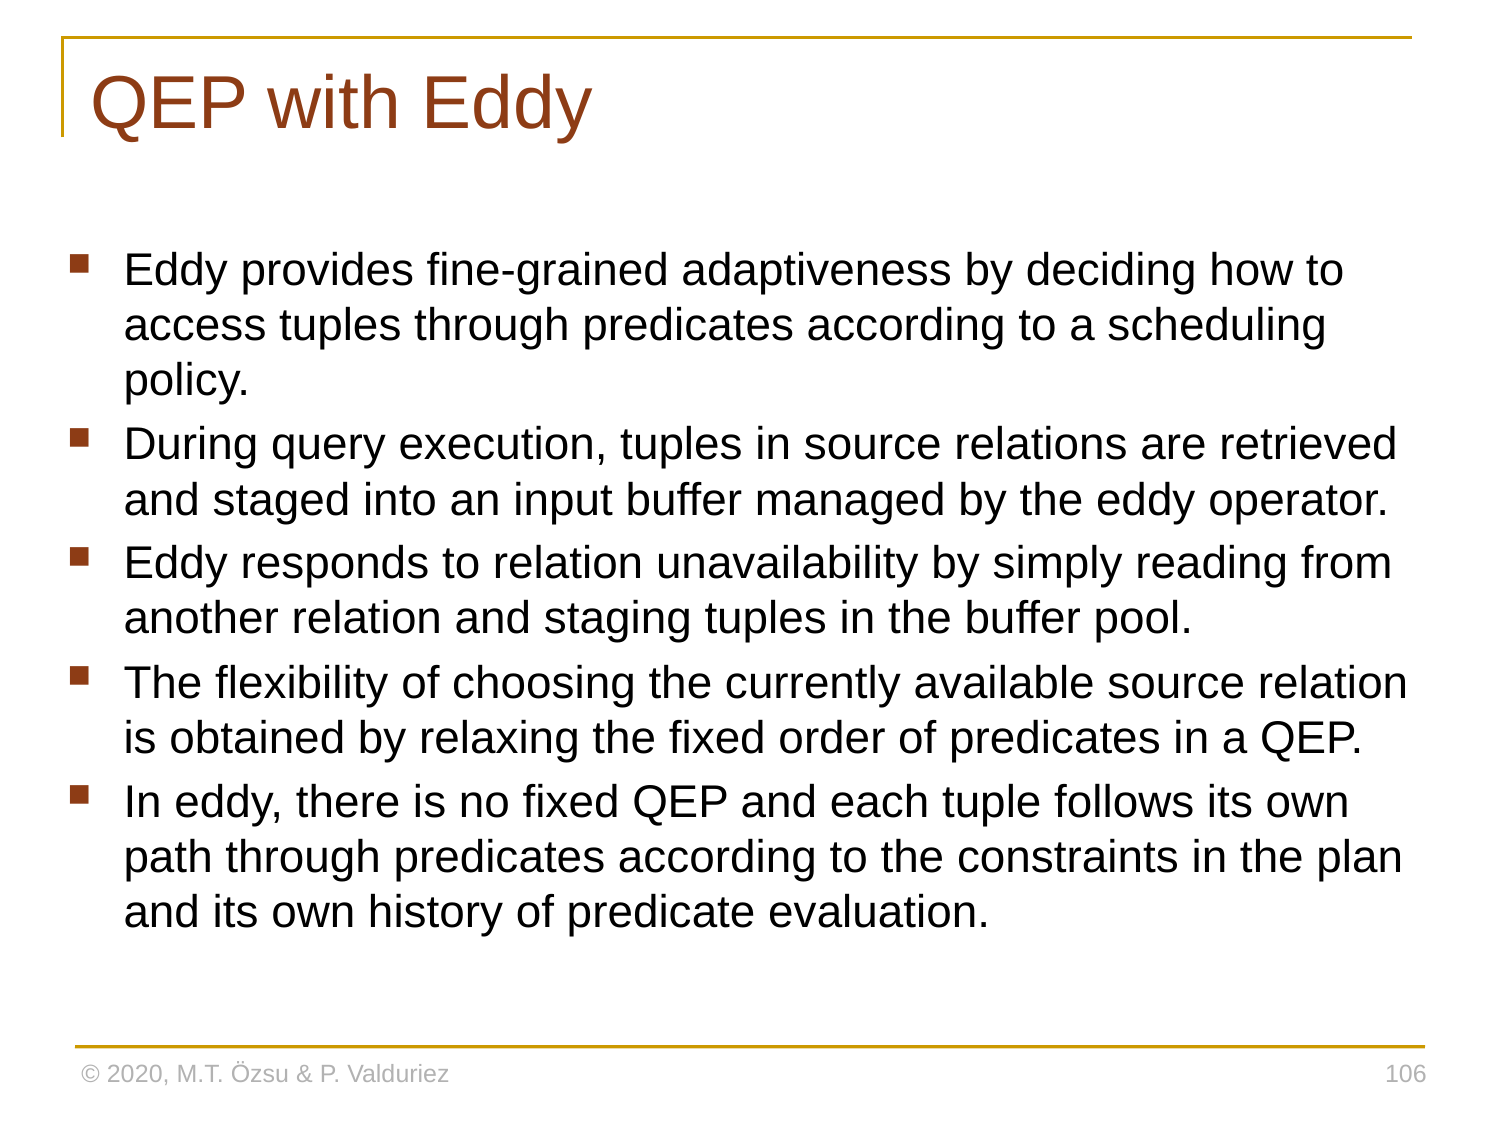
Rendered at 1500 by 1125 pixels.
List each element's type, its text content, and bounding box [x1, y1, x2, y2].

slide_number 106 [1104, 1042, 1442, 1103]
text_box Eddy provides fine-grained adaptiveness by deciding how to access tuples through predicates according to a scheduling policy. During query execution, tuples in source relations are retrieved and staged into an input buffer managed by the eddy operator. Eddy responds to relation unavailability by simply reading from another relation and staging tuples in the buffer pool. The flexibility of choosing the currently available source relation is obtained by relaxing the fixed order of predicates in a QEP. In eddy, there is no fixed QEP and each tuple follows its own path through predicates according to the constraints in the plan and its own history of predicate evaluation. [52, 232, 1442, 976]
title QEP with Eddy [74, 45, 1426, 232]
footer © 2020, M.T. Özsu & P. Valduriez [66, 1042, 573, 1103]
